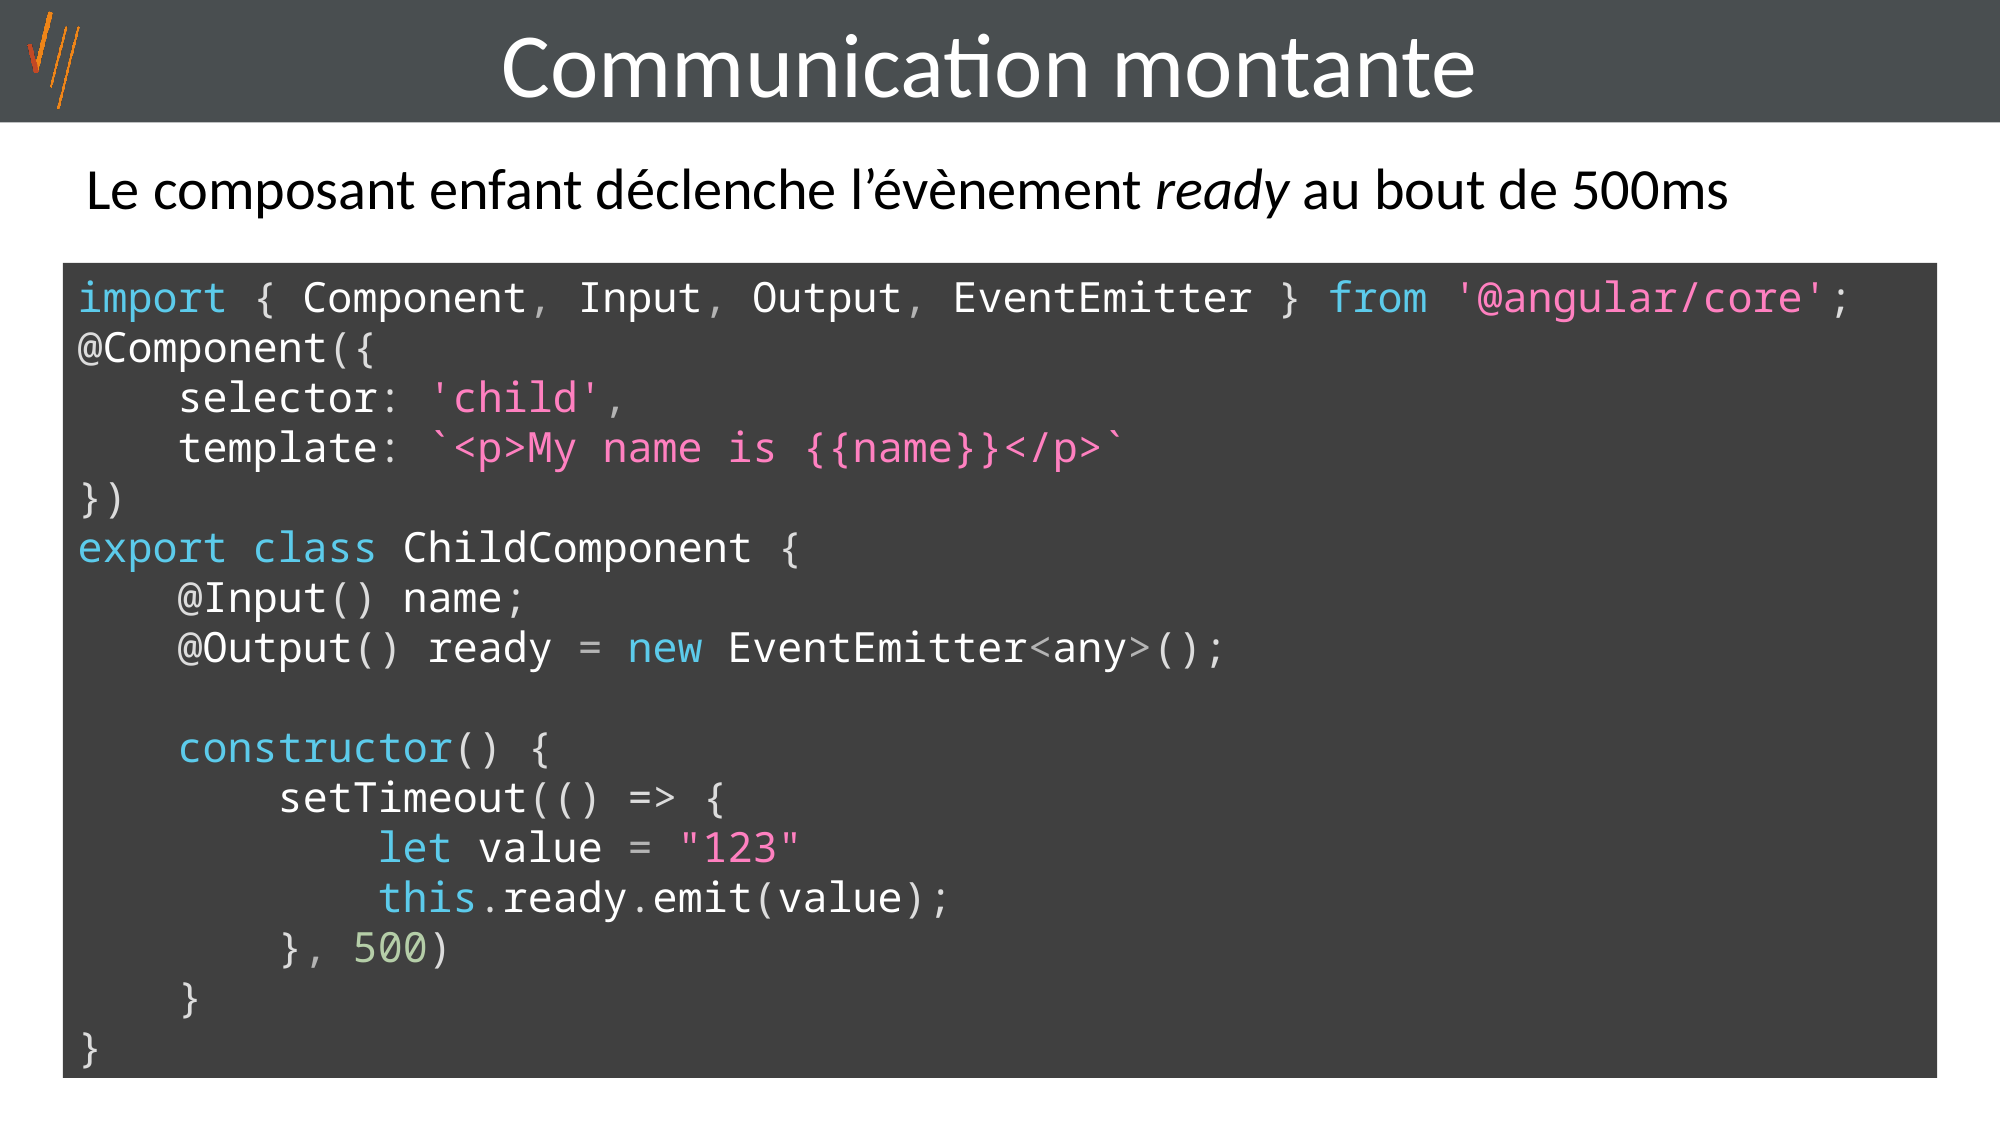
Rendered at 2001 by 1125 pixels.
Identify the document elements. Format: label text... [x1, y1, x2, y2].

text_box Le composant enfant déclenche l’évènement ready au bout de 500ms [71, 143, 1745, 229]
text_box Communication montante [0, 0, 2000, 123]
picture [0, 6, 109, 116]
text_box import { Component, Input, Output, EventEmitter } from '@angular/core'; @Component({ selector: 'child', template: `<p>My name is {{name}}</p>` }) export class ChildComponent { @Input() name; @Output() ready = new EventEmitter<any>(); constructor() { setTimeout(() => { let value = "123" this.ready.emit(value); }, 500) } } [62, 262, 1938, 1078]
